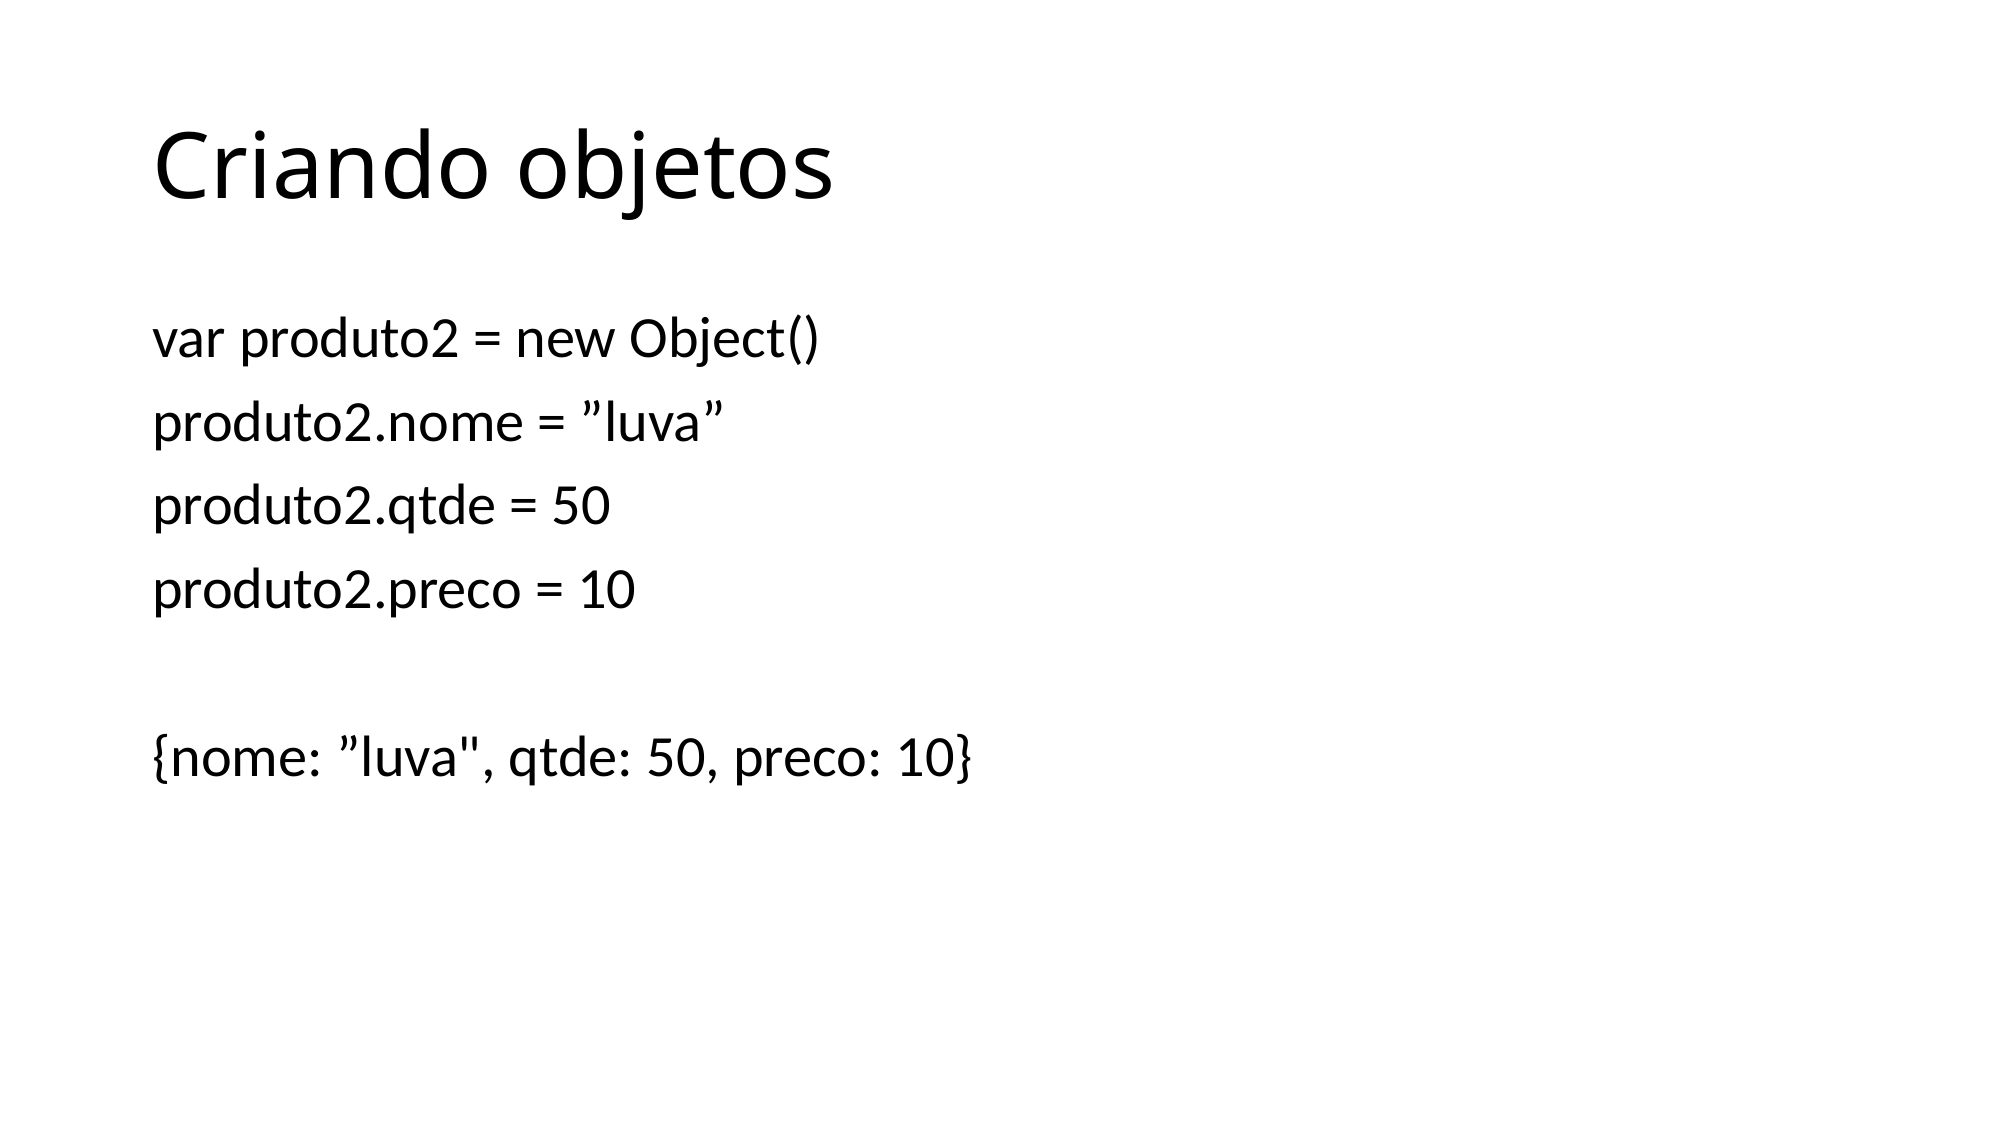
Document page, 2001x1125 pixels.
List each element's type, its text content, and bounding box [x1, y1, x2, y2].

title Criando objetos [137, 59, 1863, 278]
list var produto2 = new Object() produto2.nome = ”luva” produto2.qtde = 50 produto2.preco = 10 {nome: ”luva", qtde: 50, preco: 10} [137, 299, 1863, 1014]
